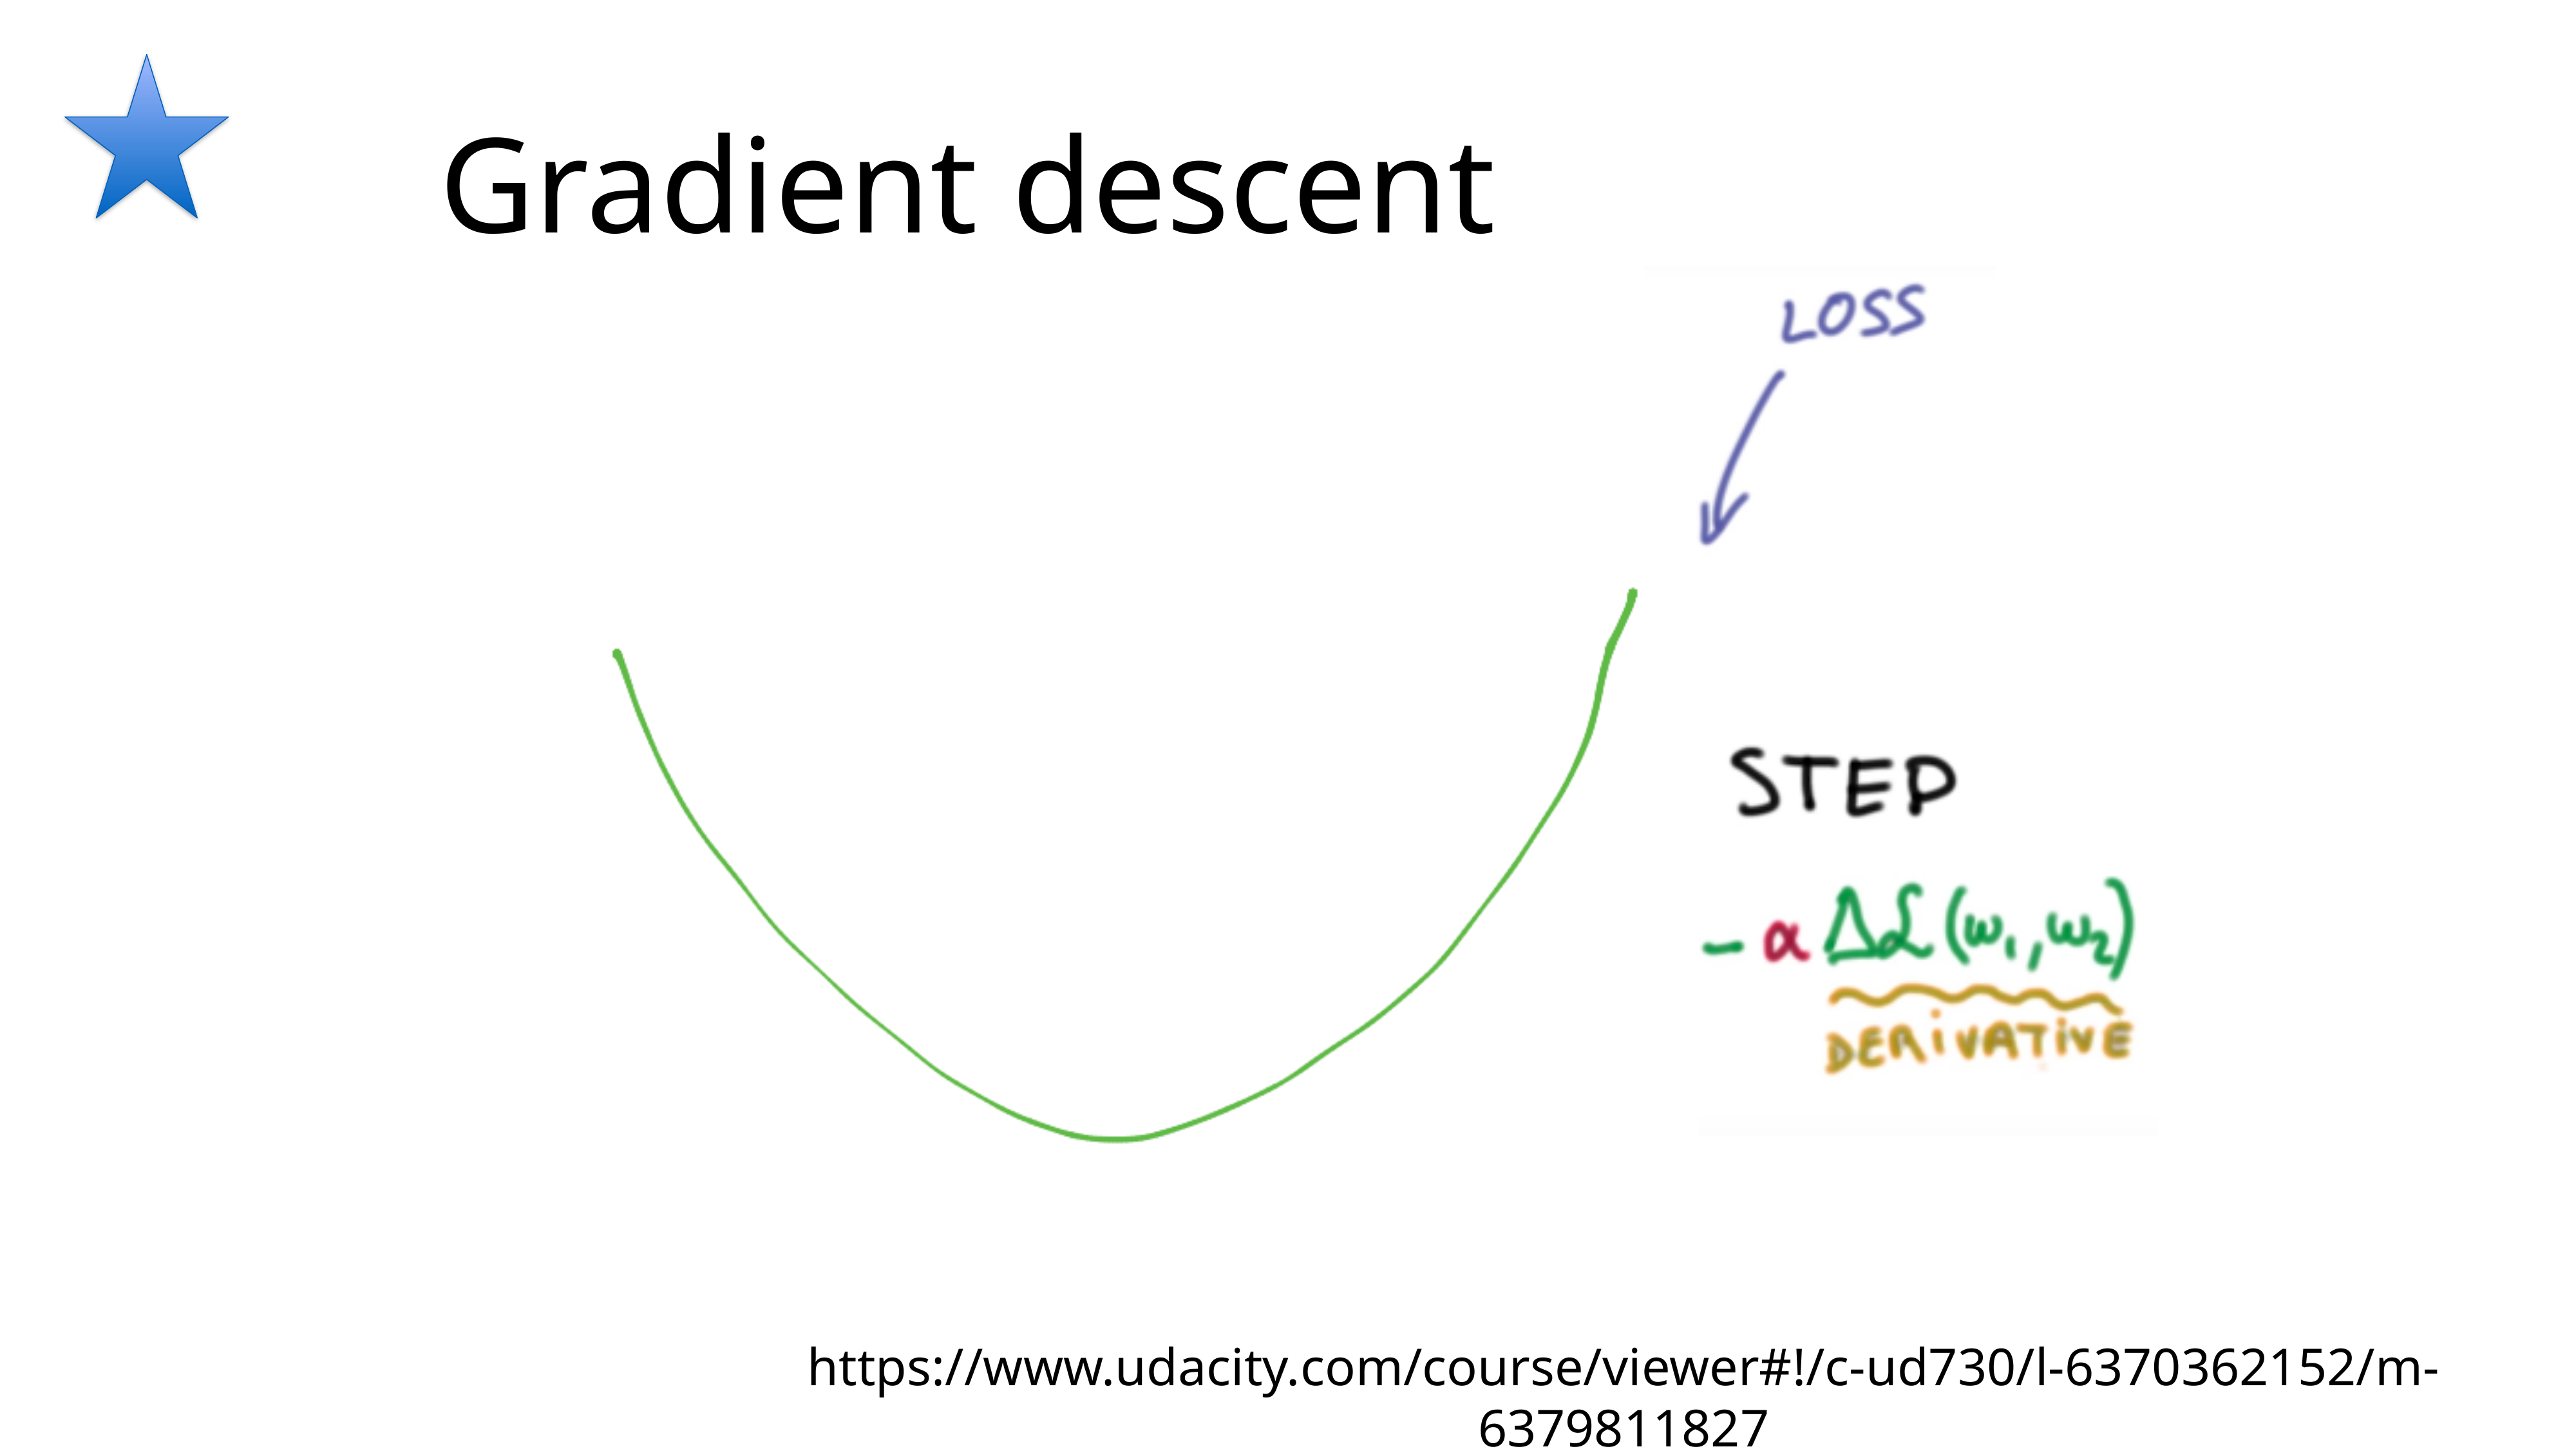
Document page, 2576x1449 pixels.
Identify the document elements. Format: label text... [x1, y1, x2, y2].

text_box [64, 53, 229, 219]
text_box https://www.udacity.com/course/viewer#!/c-ud730/l-6370362152/m-6379811827 [706, 1357, 2541, 1435]
title Gradient descent [207, 0, 1763, 362]
picture [478, 236, 2159, 1204]
